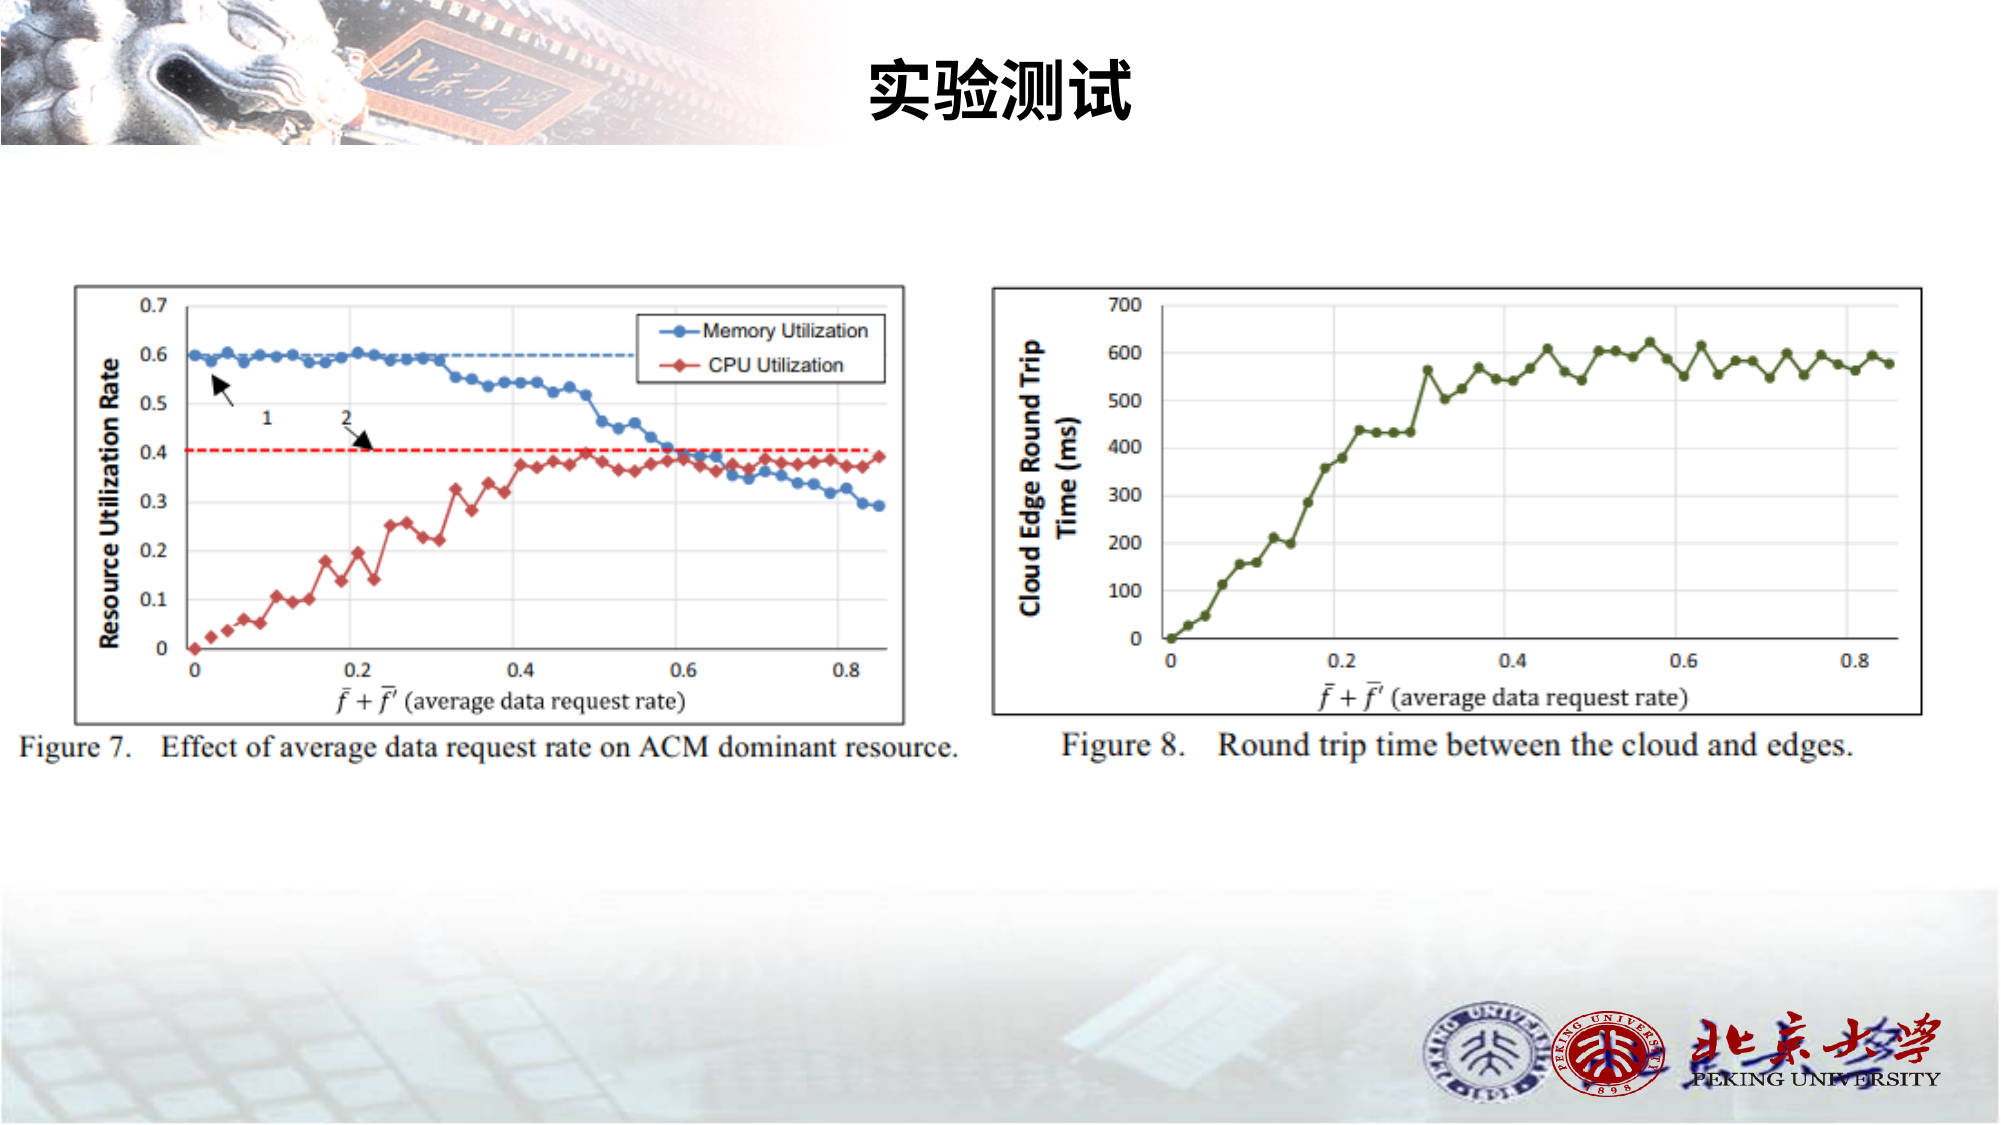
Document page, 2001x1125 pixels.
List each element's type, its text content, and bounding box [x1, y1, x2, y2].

picture [0, 0, 2001, 1125]
title 实验测试 [99, 0, 1900, 183]
